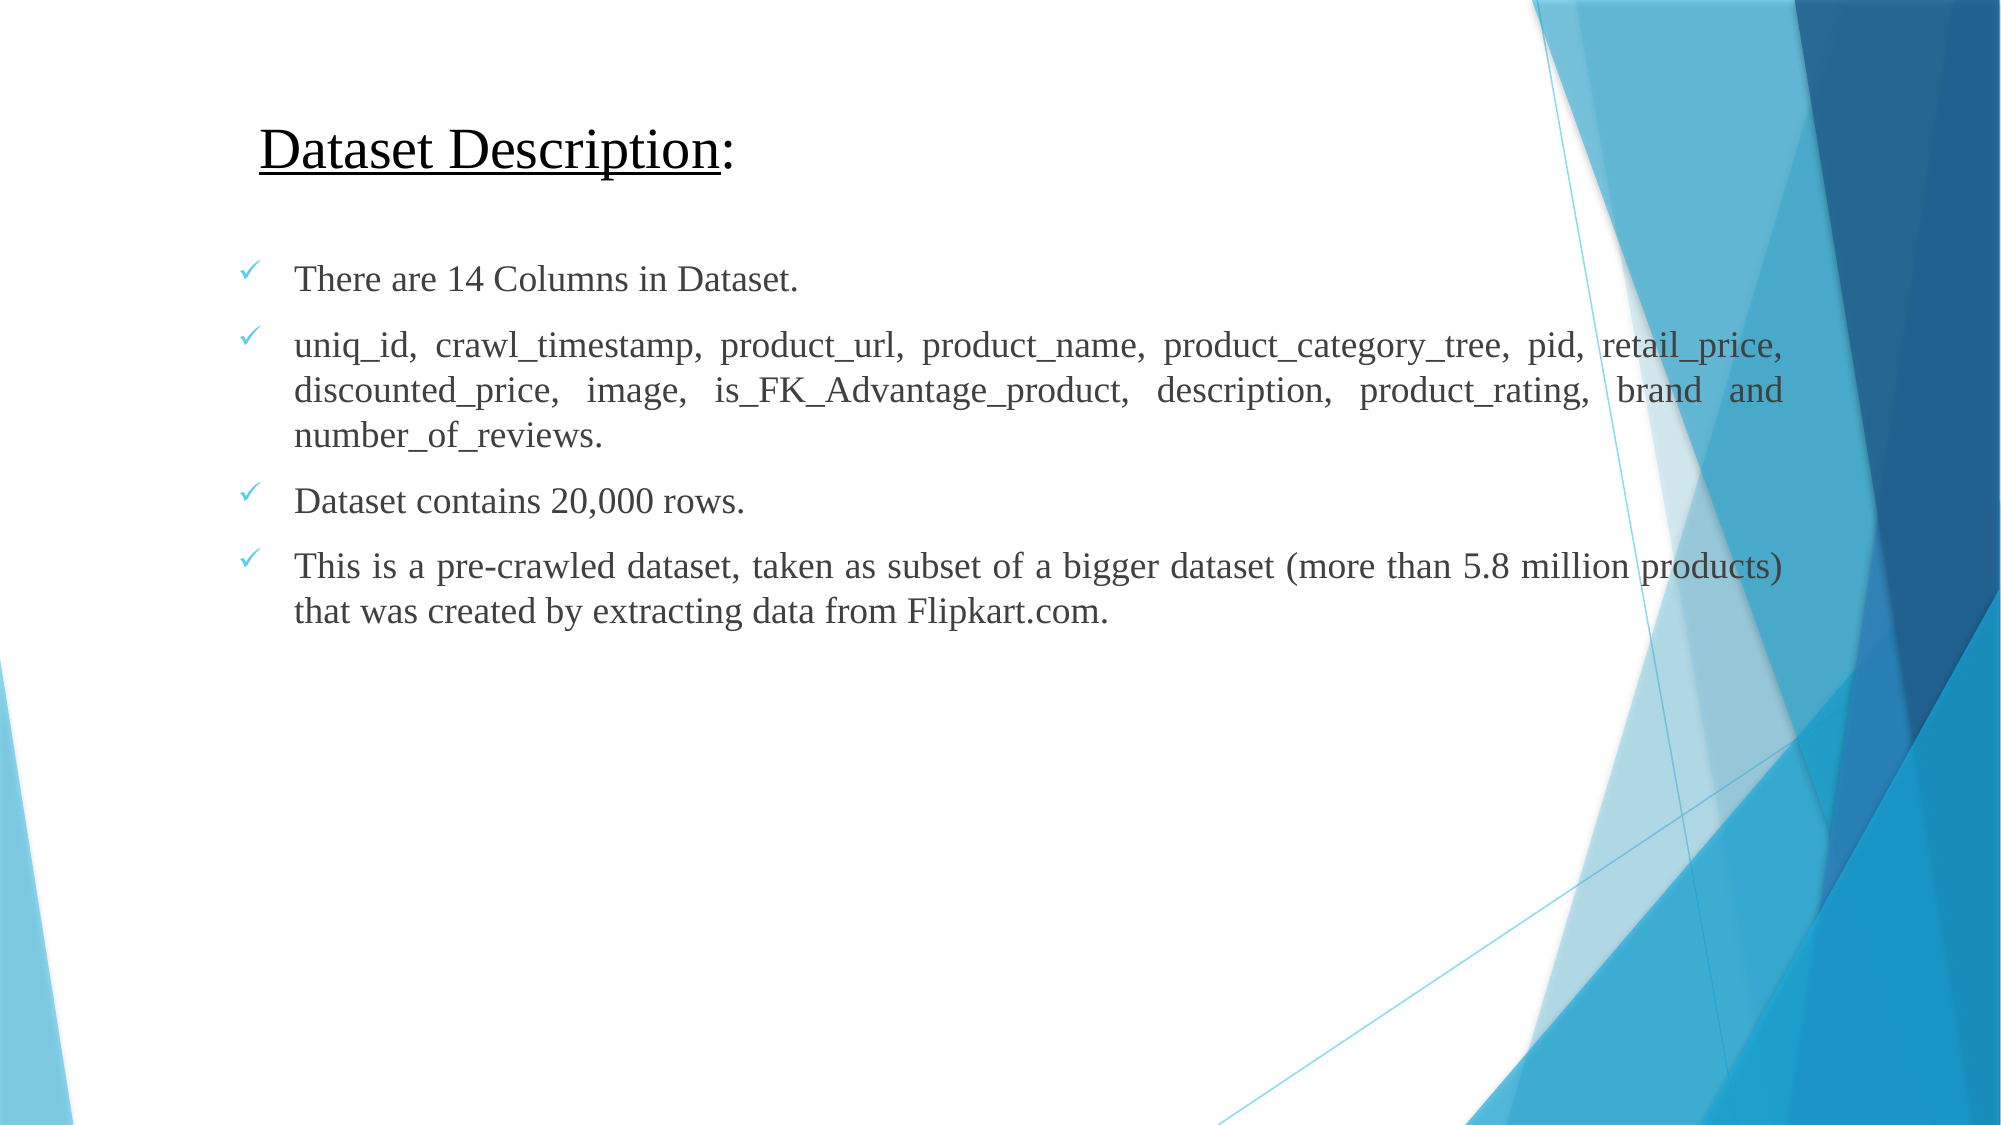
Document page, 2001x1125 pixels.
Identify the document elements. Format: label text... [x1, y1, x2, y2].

title Dataset Description: [244, 102, 1800, 225]
list There are 14 Columns in Dataset. uniq_id, crawl_timestamp, product_url, product_name, product_category_tree, pid, retail_price, discounted_price, image, is_FK_Advantage_product, description, product_rating, brand and number_of_reviews. Dataset contains 20,000 rows. This is a pre-crawled dataset, taken as subset of a bigger dataset (more than 5.8 million products) that was created by extracting data from Flipkart.com. [222, 246, 1800, 738]
